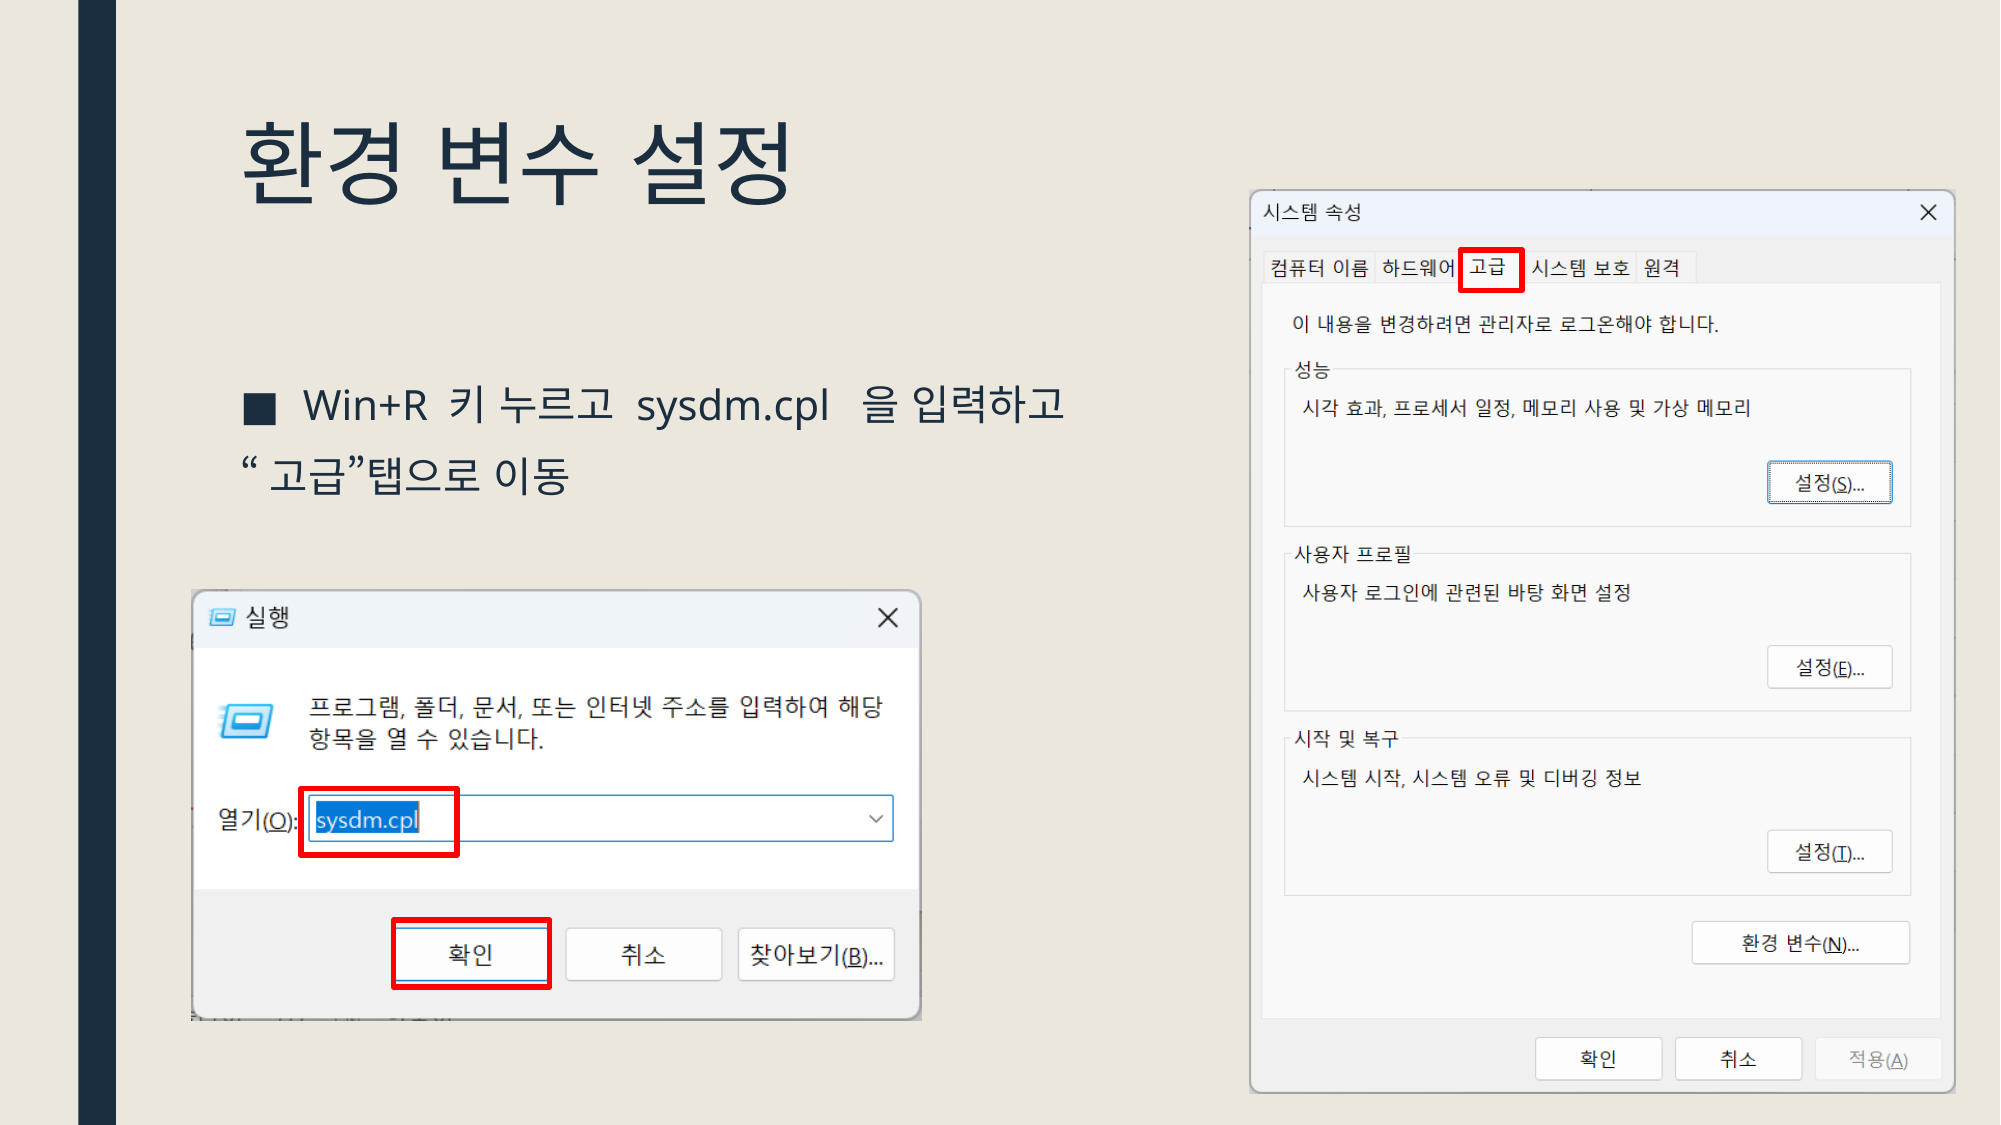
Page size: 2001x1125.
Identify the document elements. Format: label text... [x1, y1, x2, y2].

picture [1249, 189, 1956, 1094]
picture [191, 589, 922, 1021]
title 환경 변수 설정 [225, 112, 1800, 357]
list Win+R 키 누르고 sysdm.cpl 을 입력하고 “고급”탭으로 이동 [225, 375, 1249, 963]
